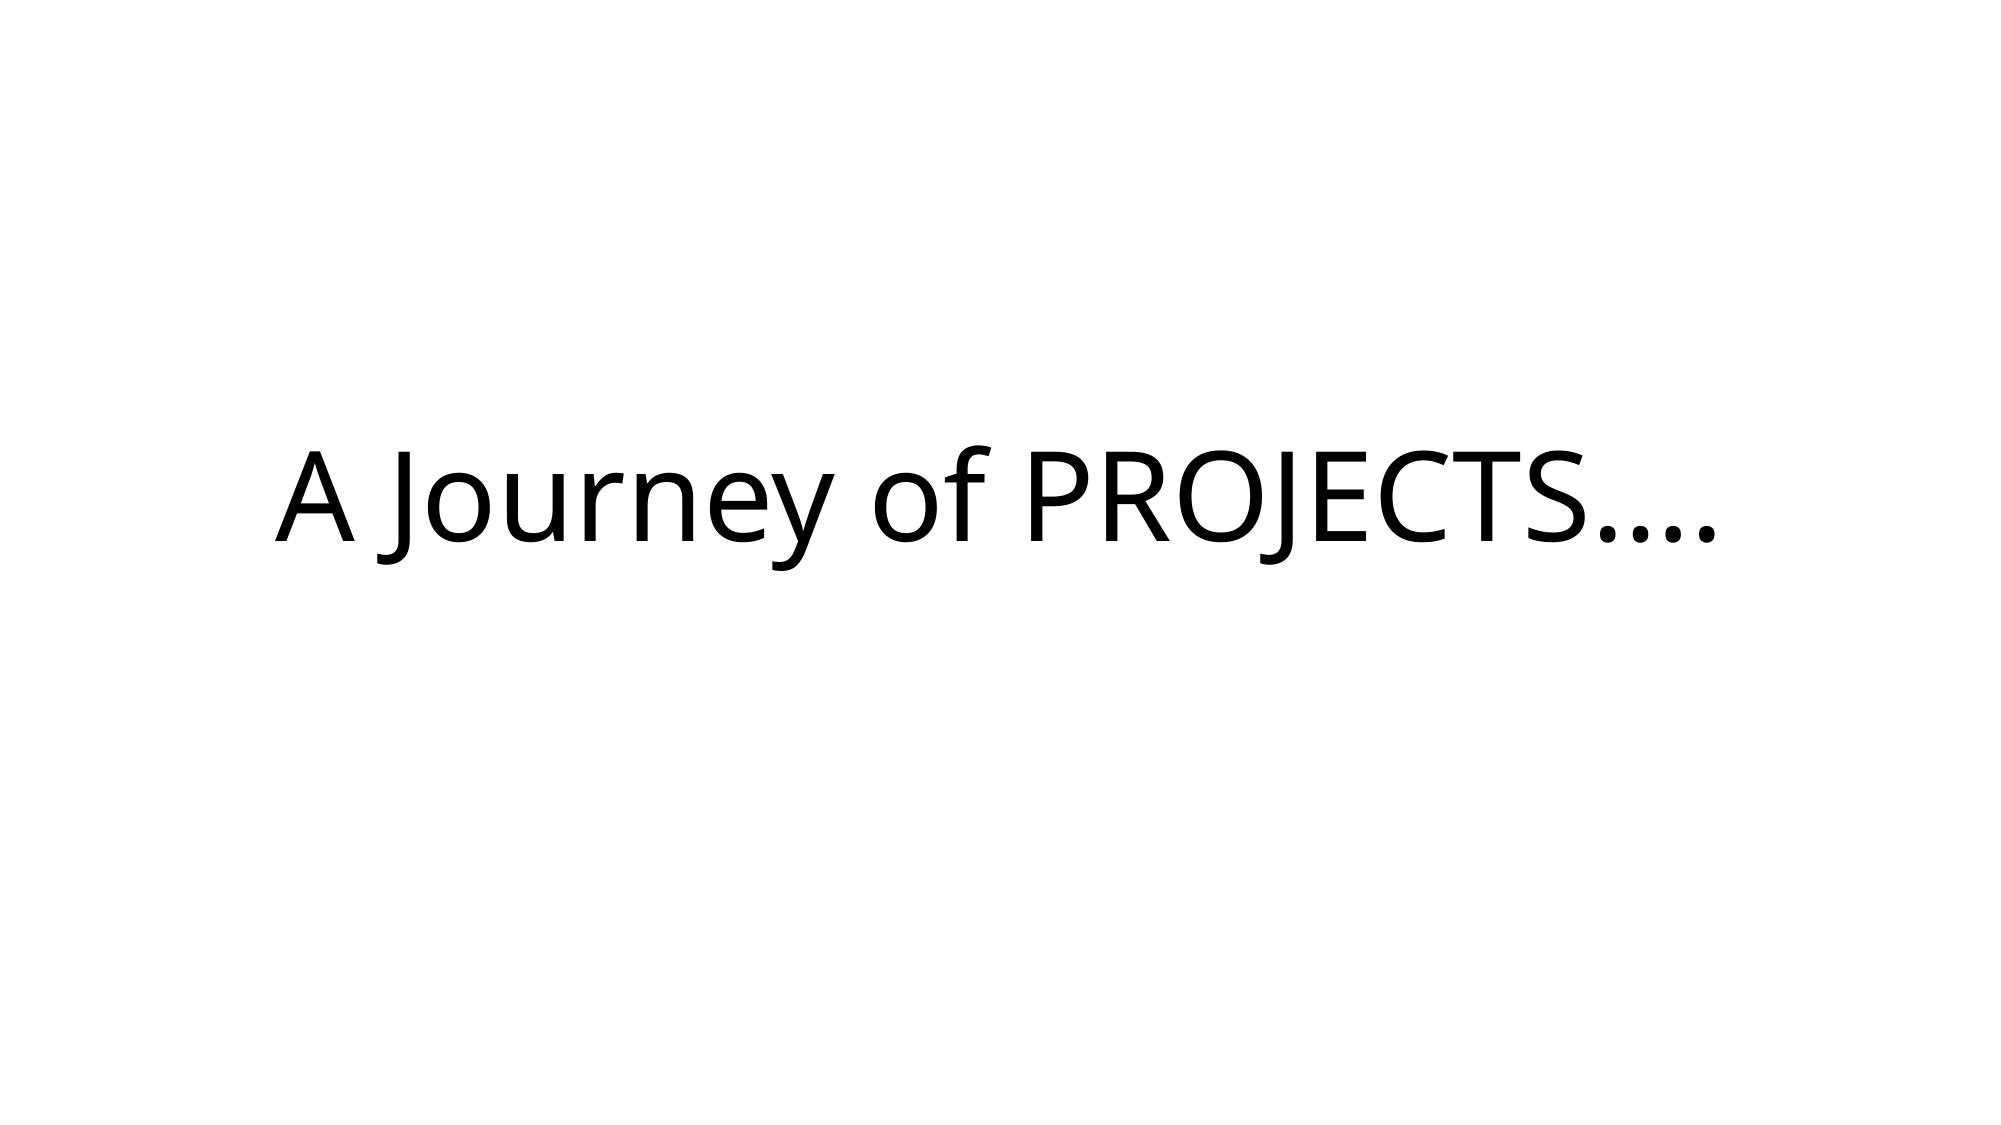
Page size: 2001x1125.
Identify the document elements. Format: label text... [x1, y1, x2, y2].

title A Journey of PROJECTS…. [249, 184, 1750, 576]
